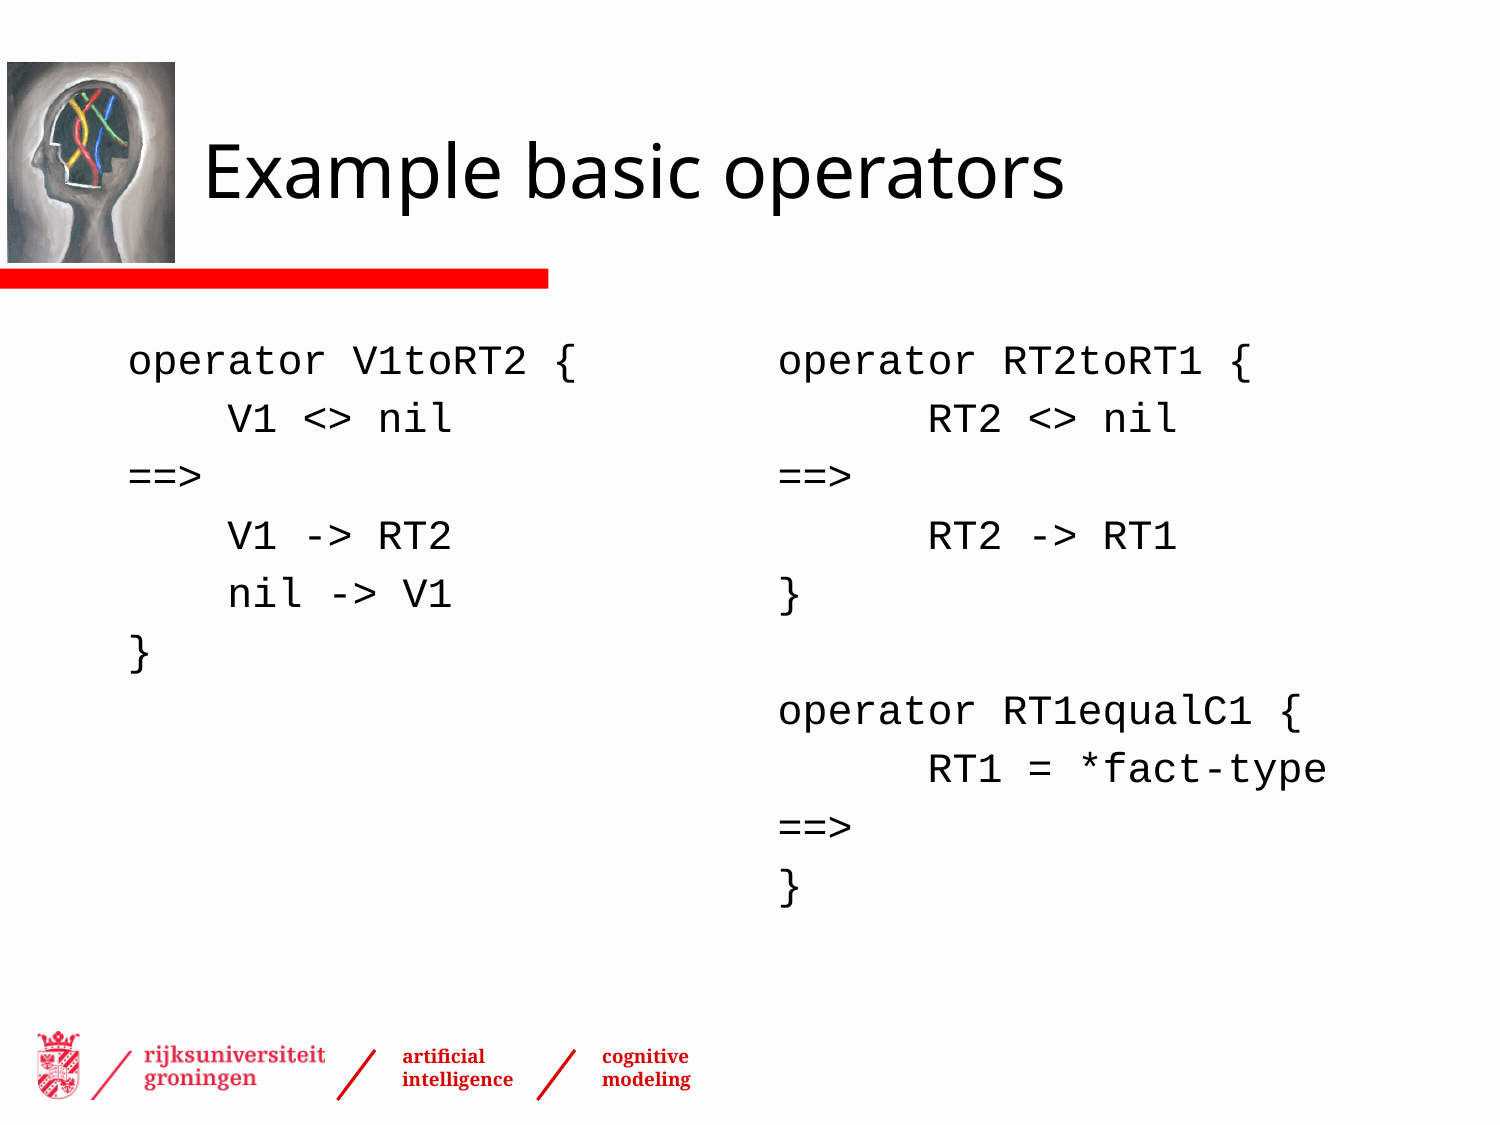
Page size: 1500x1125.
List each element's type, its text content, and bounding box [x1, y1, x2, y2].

picture [7, 62, 175, 263]
list operator RT2toRT1 { RT2 <> nil ==> RT2 -> RT1 } operator RT1equalC1 { RT1 = *fact-type ==> } [762, 324, 1388, 1001]
list operator V1toRT2 { V1 <> nil ==> V1 -> RT2 nil -> V1 } [112, 324, 738, 1001]
title Example basic operators [187, 74, 1463, 263]
